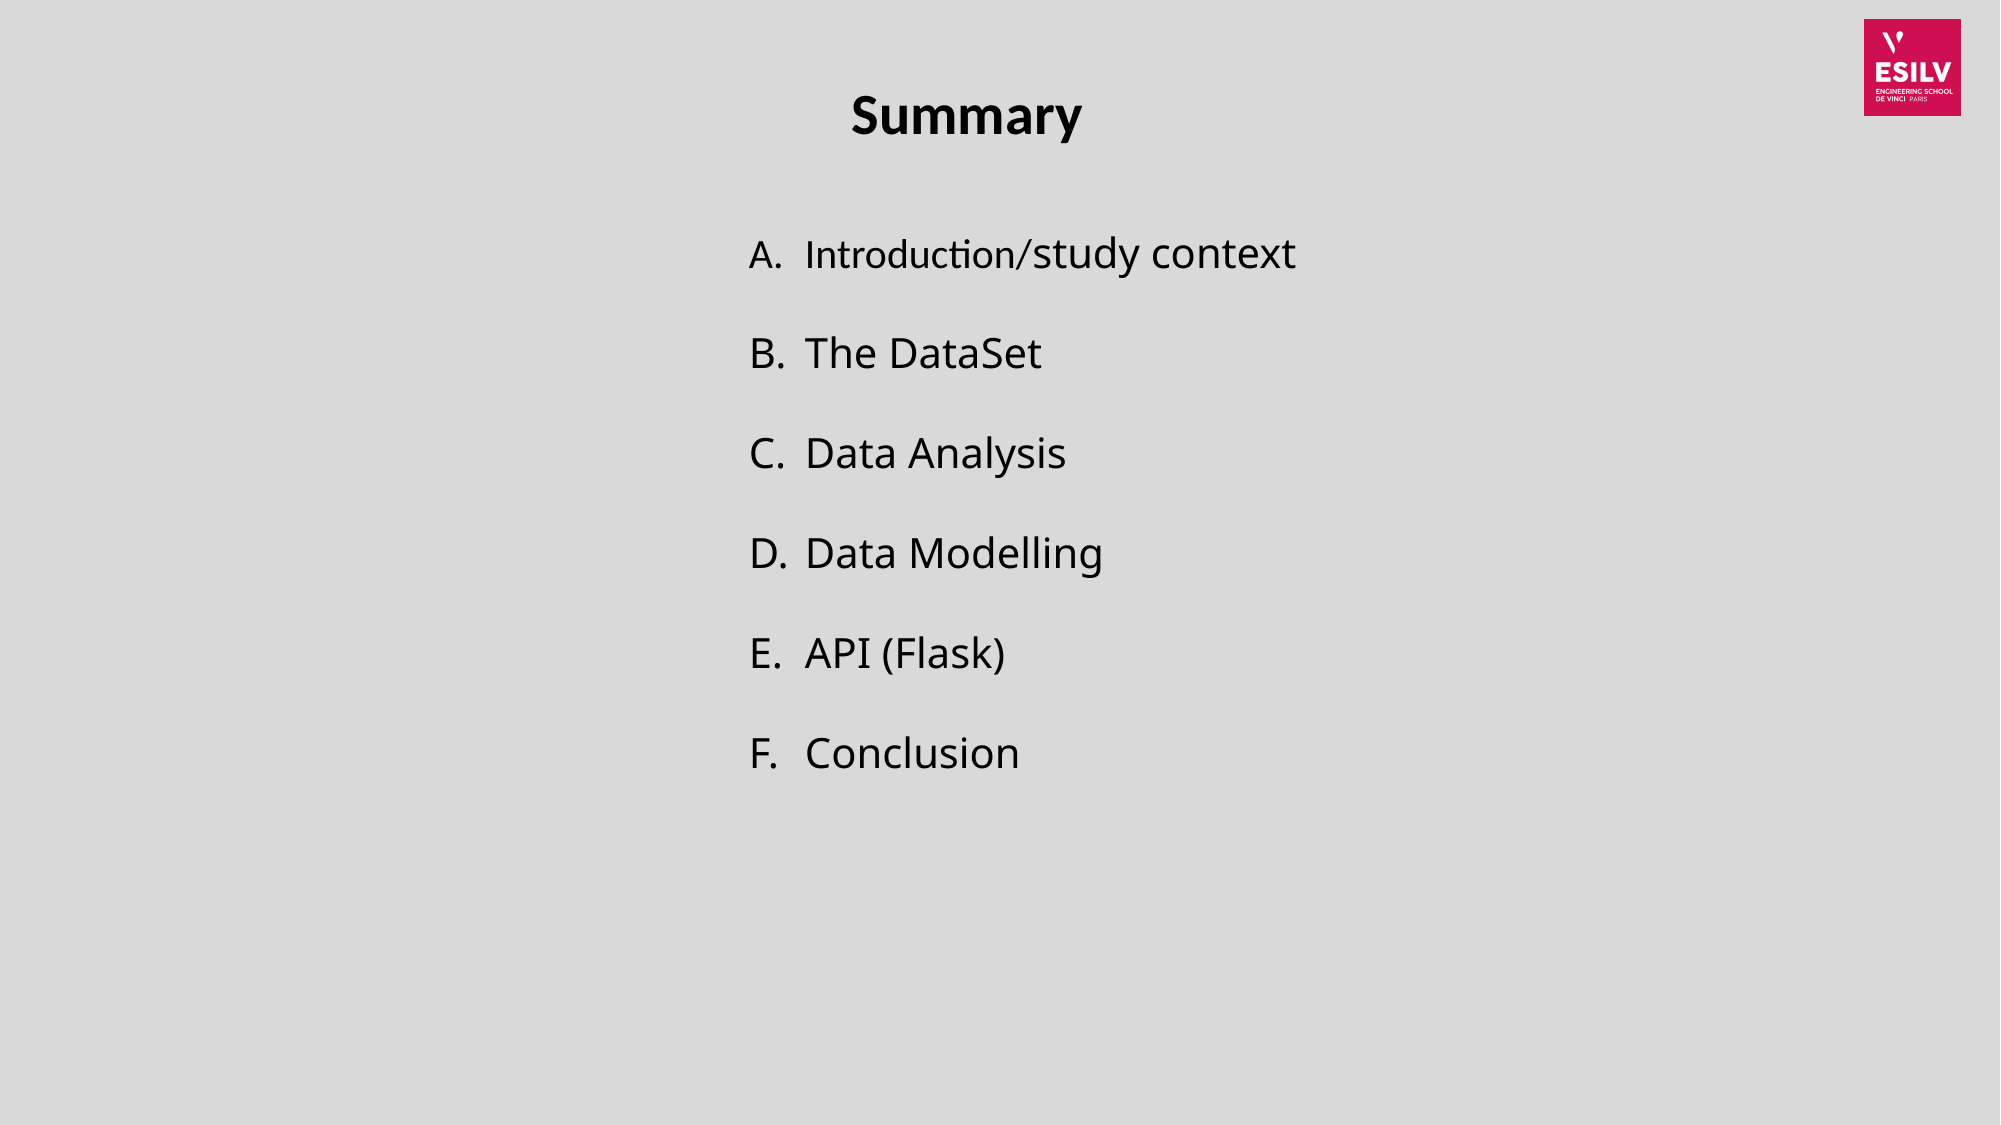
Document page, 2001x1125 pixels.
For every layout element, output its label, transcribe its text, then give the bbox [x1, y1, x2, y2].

text_box Introduction/study context The DataSet Data Analysis Data Modelling API (Flask) Conclusion [733, 218, 1355, 884]
picture [1864, 19, 1961, 116]
text_box Summary [836, 68, 1118, 154]
